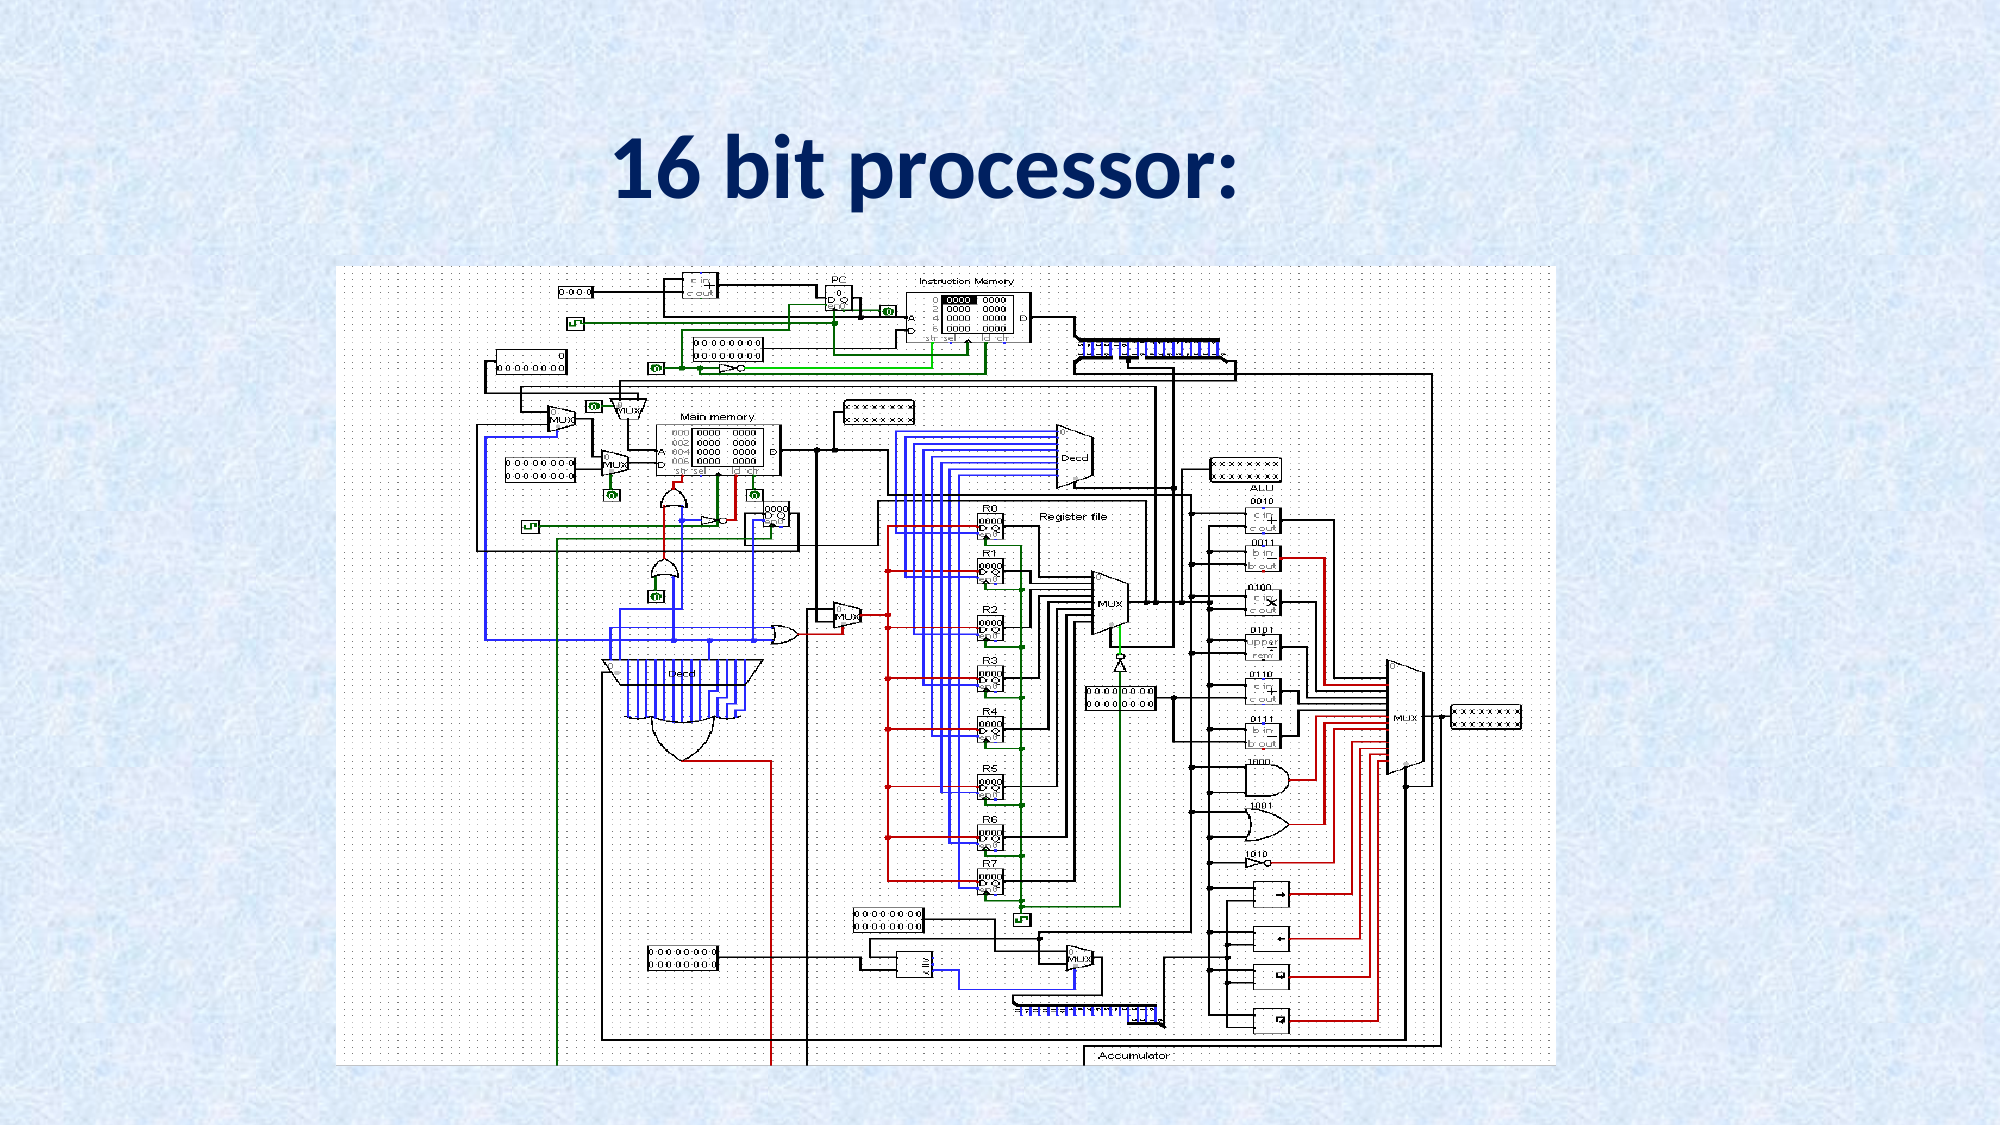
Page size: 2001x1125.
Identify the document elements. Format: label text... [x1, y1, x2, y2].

picture [336, 266, 1556, 1066]
title 16 bit processor: [137, 59, 1863, 278]
